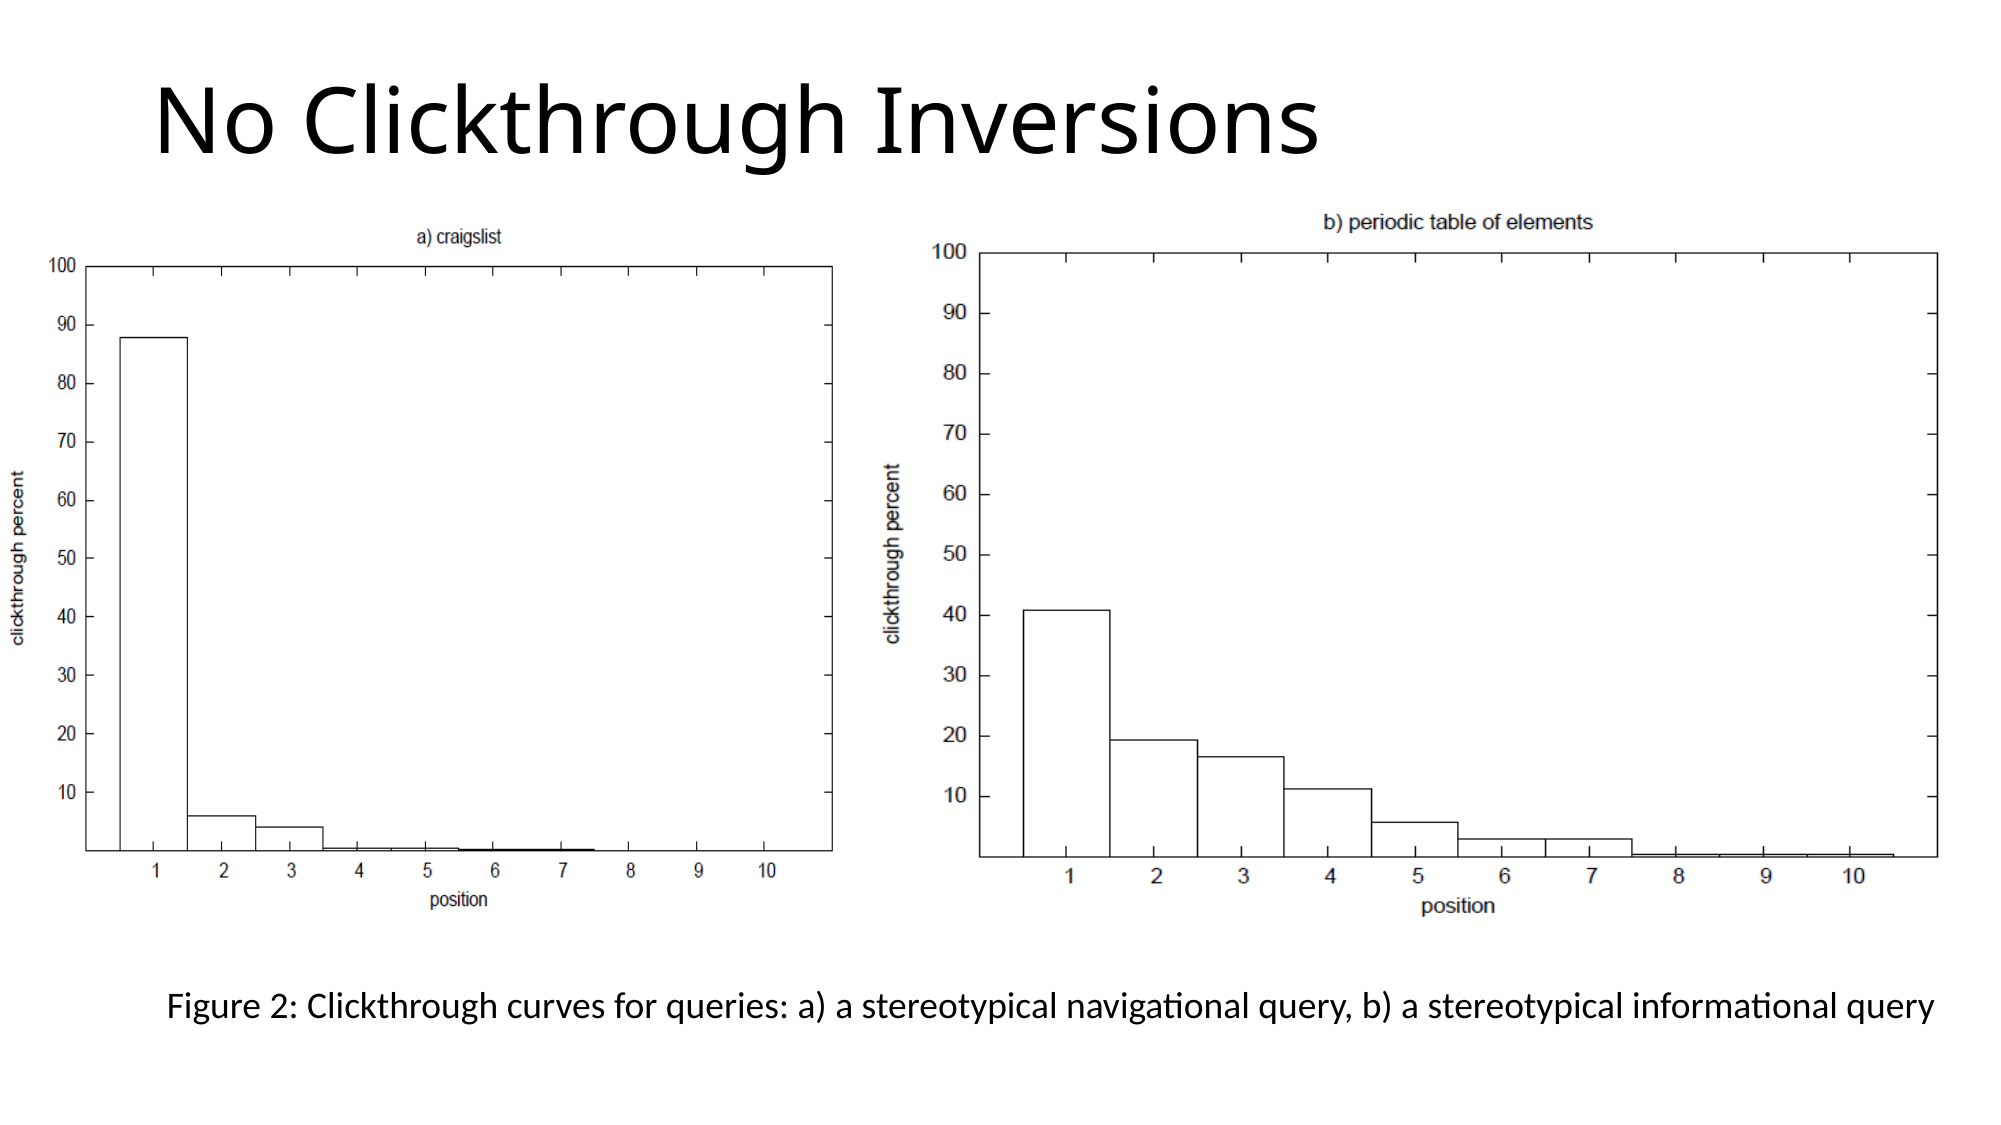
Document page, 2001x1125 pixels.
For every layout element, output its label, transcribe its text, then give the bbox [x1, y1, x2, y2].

picture [849, 187, 2000, 967]
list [0, 205, 849, 920]
text_box Figure 2: Clickthrough curves for queries: a) a stereotypical navigational query, b) a stereotypical informational query [152, 973, 2000, 1034]
title No Clickthrough Inversions [137, 59, 1863, 188]
